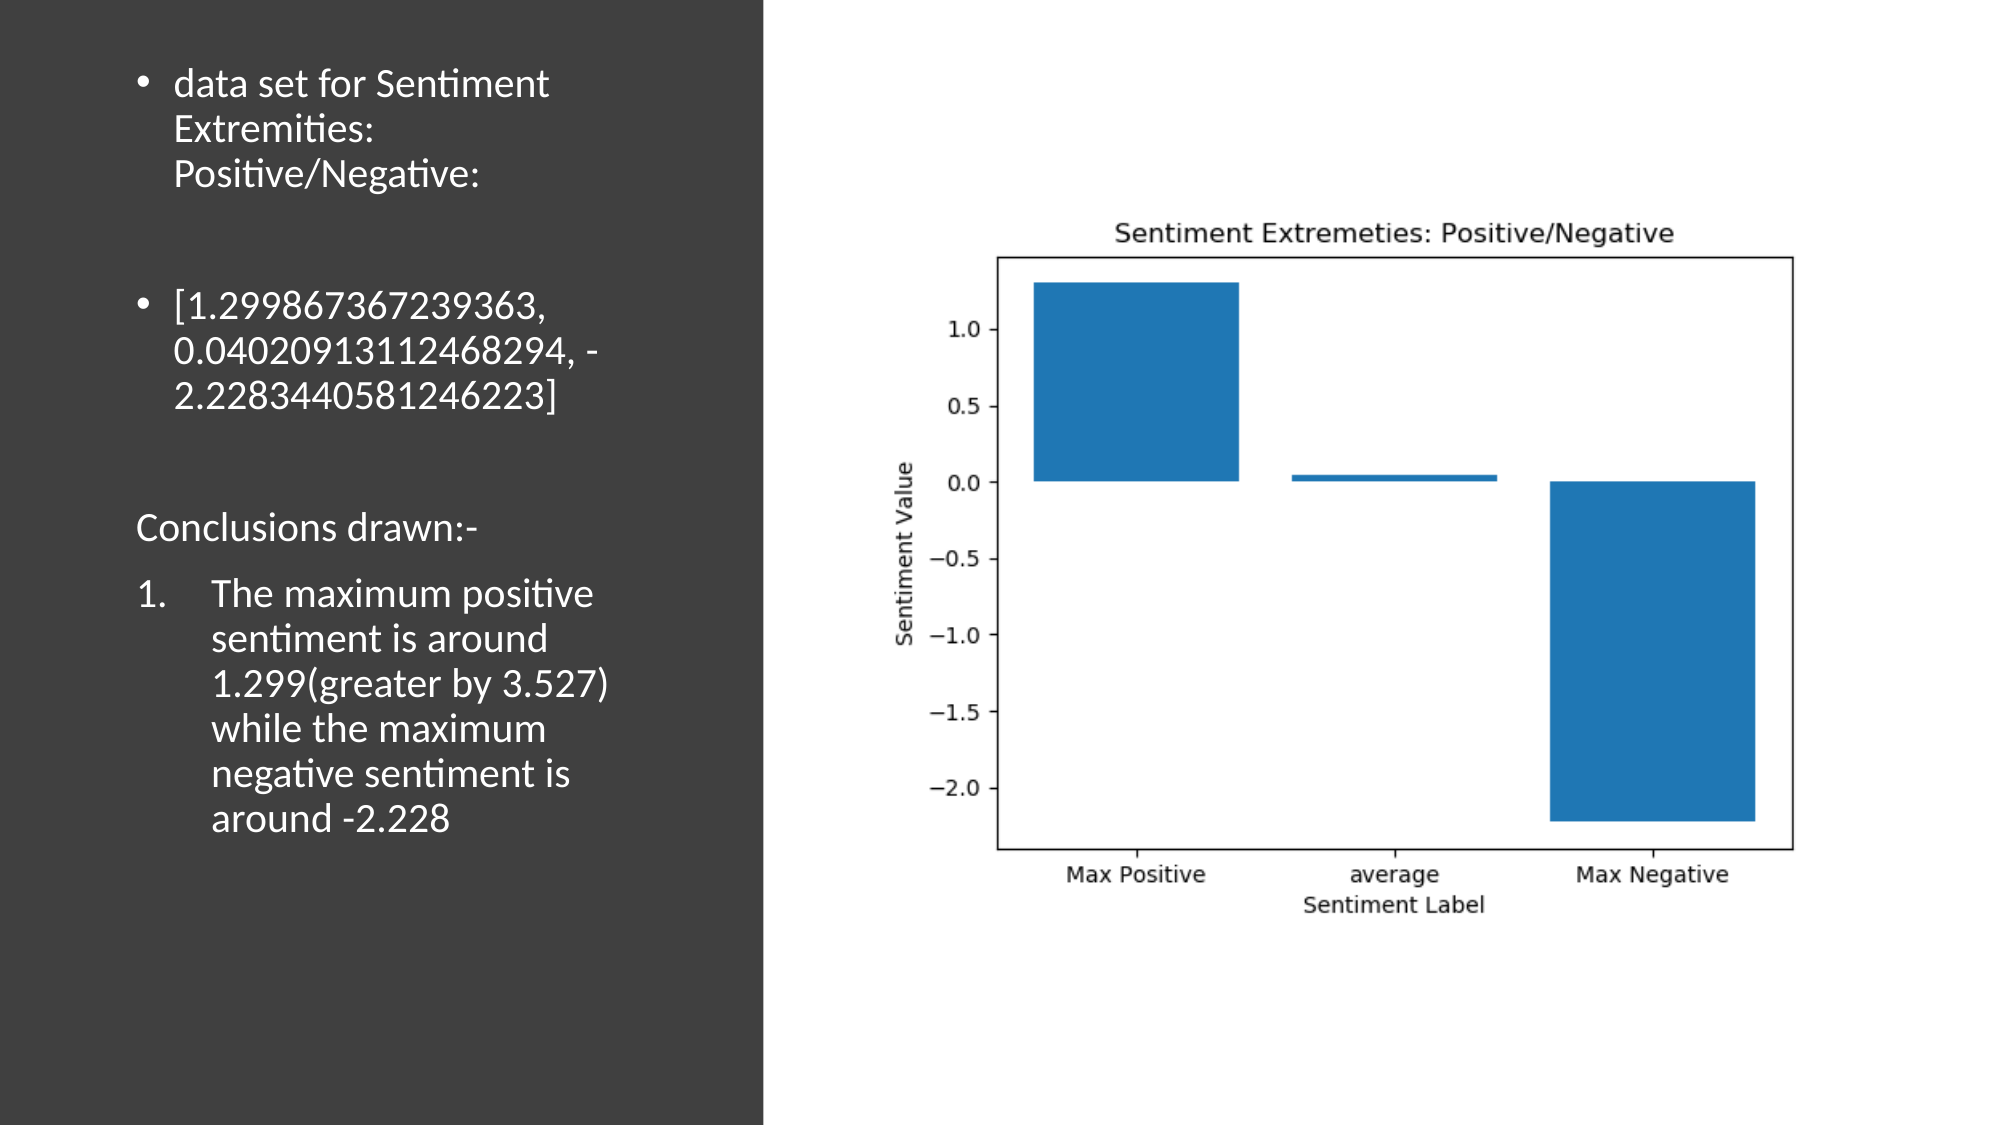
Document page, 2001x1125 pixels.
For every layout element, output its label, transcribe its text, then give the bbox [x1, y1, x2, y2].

list data set for Sentiment Extremities: Positive/Negative: [1.299867367239363, 0.04020913112468294, -2.2283440581246223] Conclusions drawn:- The maximum positive sentiment is around 1.299(greater by 3.527) while the maximum negative sentiment is around -2.228 [120, 53, 673, 925]
text_box [0, 0, 764, 1125]
picture [869, 164, 1895, 934]
